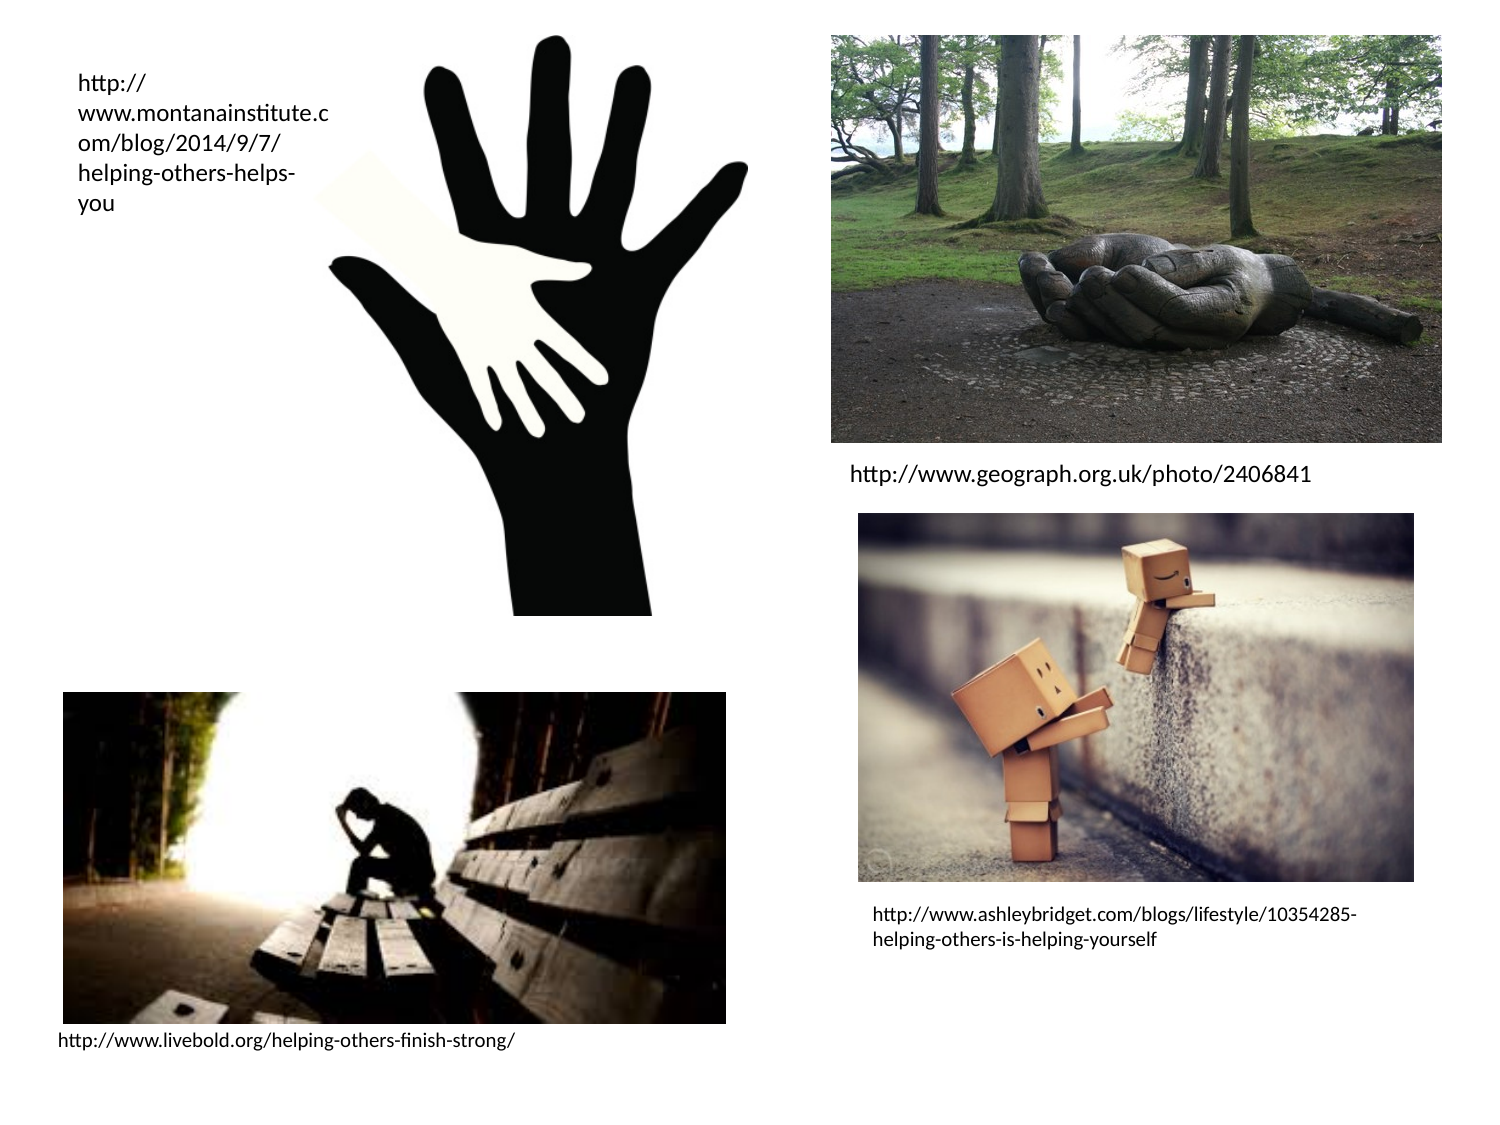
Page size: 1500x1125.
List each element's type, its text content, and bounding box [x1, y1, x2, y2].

picture [62, 691, 726, 1024]
picture [857, 512, 1414, 883]
picture [831, 35, 1442, 443]
text_box http://www.geograph.org.uk/photo/2406841 [835, 452, 1328, 495]
picture [313, 35, 749, 616]
text_box http://www.ashleybridget.com/blogs/lifestyle/10354285-helping-others-is-helping-yourself [857, 893, 1400, 959]
text_box http://www.livebold.org/helping-others-finish-strong/ [43, 1018, 794, 1059]
text_box http://www.montanainstitute.com/blog/2014/9/7/helping-others-helps-you [63, 58, 308, 224]
